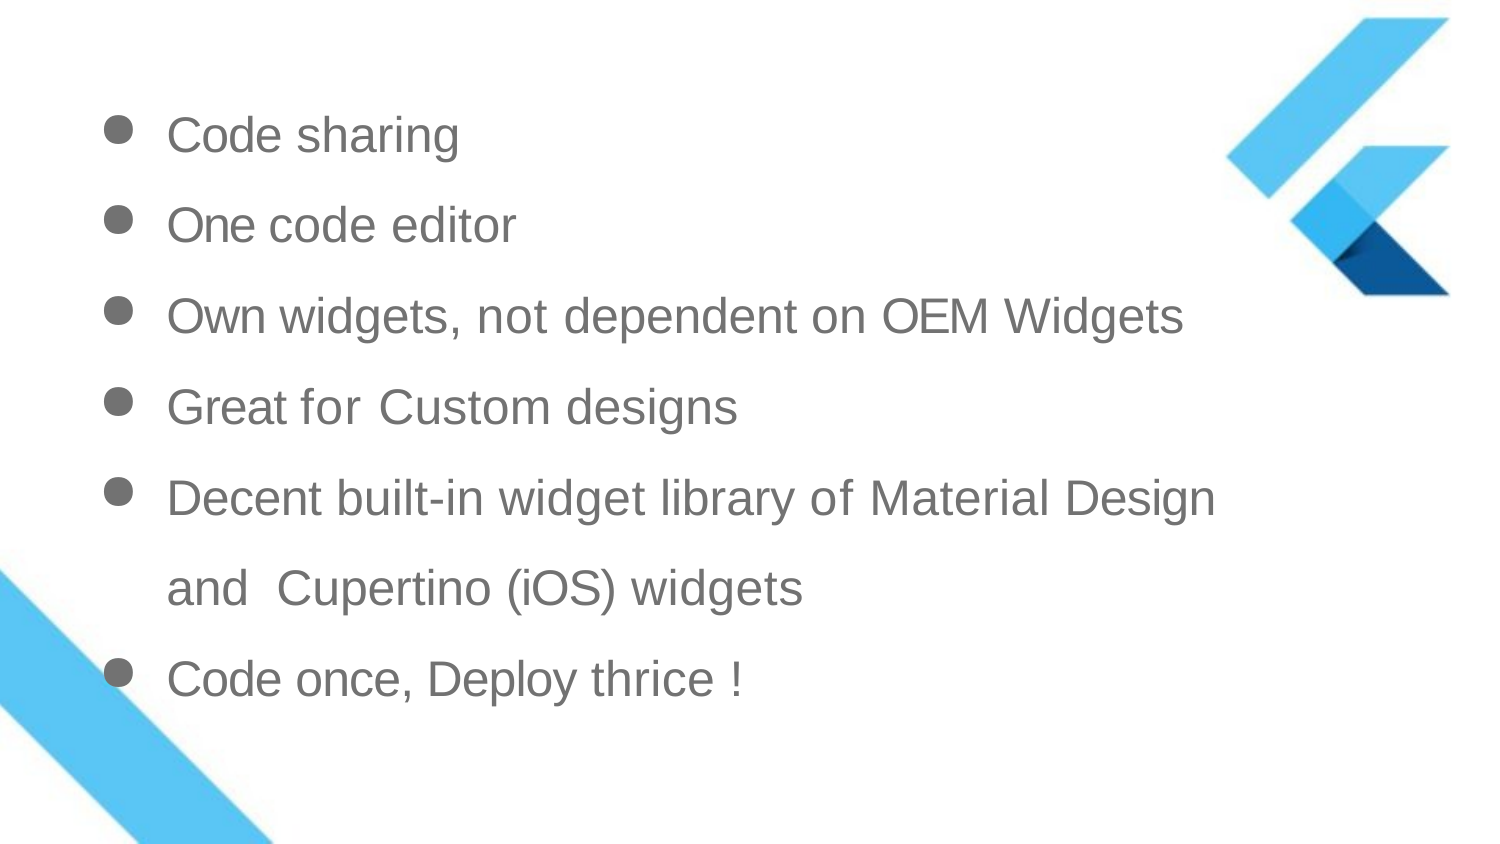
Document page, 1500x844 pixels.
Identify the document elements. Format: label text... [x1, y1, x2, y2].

text_box Code sharing One code editor Own widgets, not dependent on OEM Widgets Great for Custom designs Decent built-in widget library of Material Design and Cupertino (iOS) widgets Code once, Deploy thrice ! [96, 69, 1308, 707]
picture [0, 0, 1452, 844]
